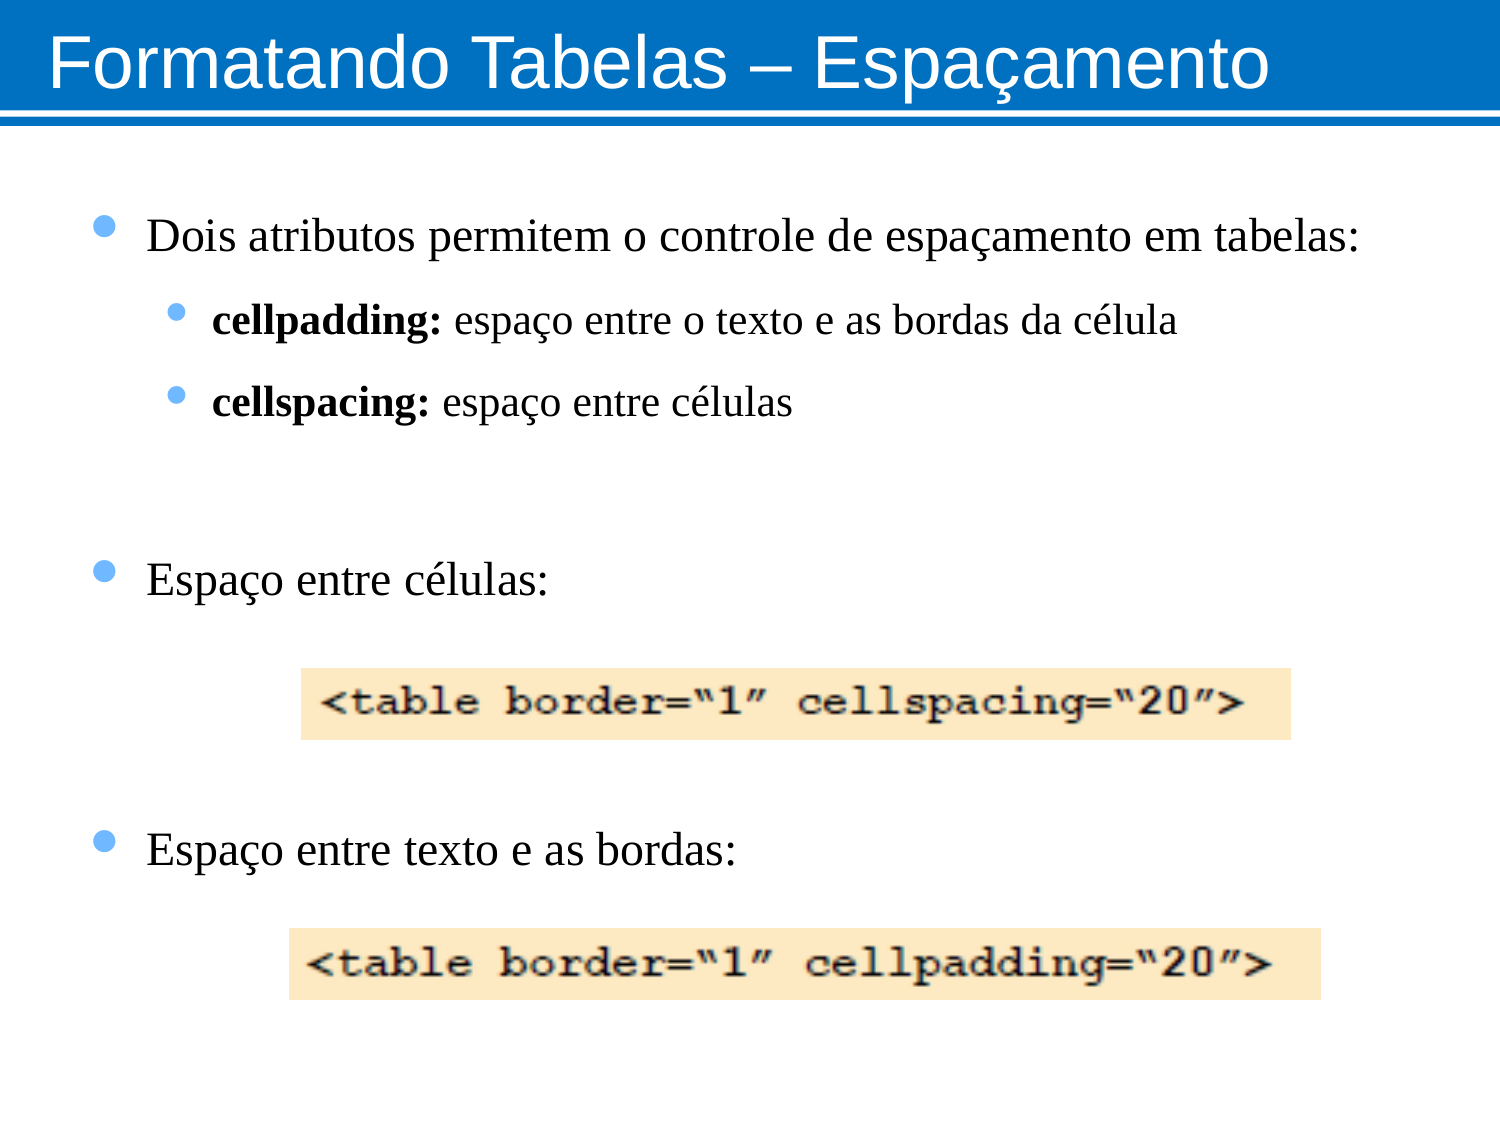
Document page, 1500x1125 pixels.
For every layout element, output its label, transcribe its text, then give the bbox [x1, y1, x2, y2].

picture [288, 928, 1321, 1000]
title Formatando Tabelas – Espaçamento [31, 0, 1500, 134]
picture [300, 668, 1291, 740]
list Dois atributos permitem o controle de espaçamento em tabelas: cellpadding: espaço entre o texto e as bordas da célula cellspacing: espaço entre células Espaço entre células: Espaço entre texto e as bordas: [74, 172, 1426, 1048]
